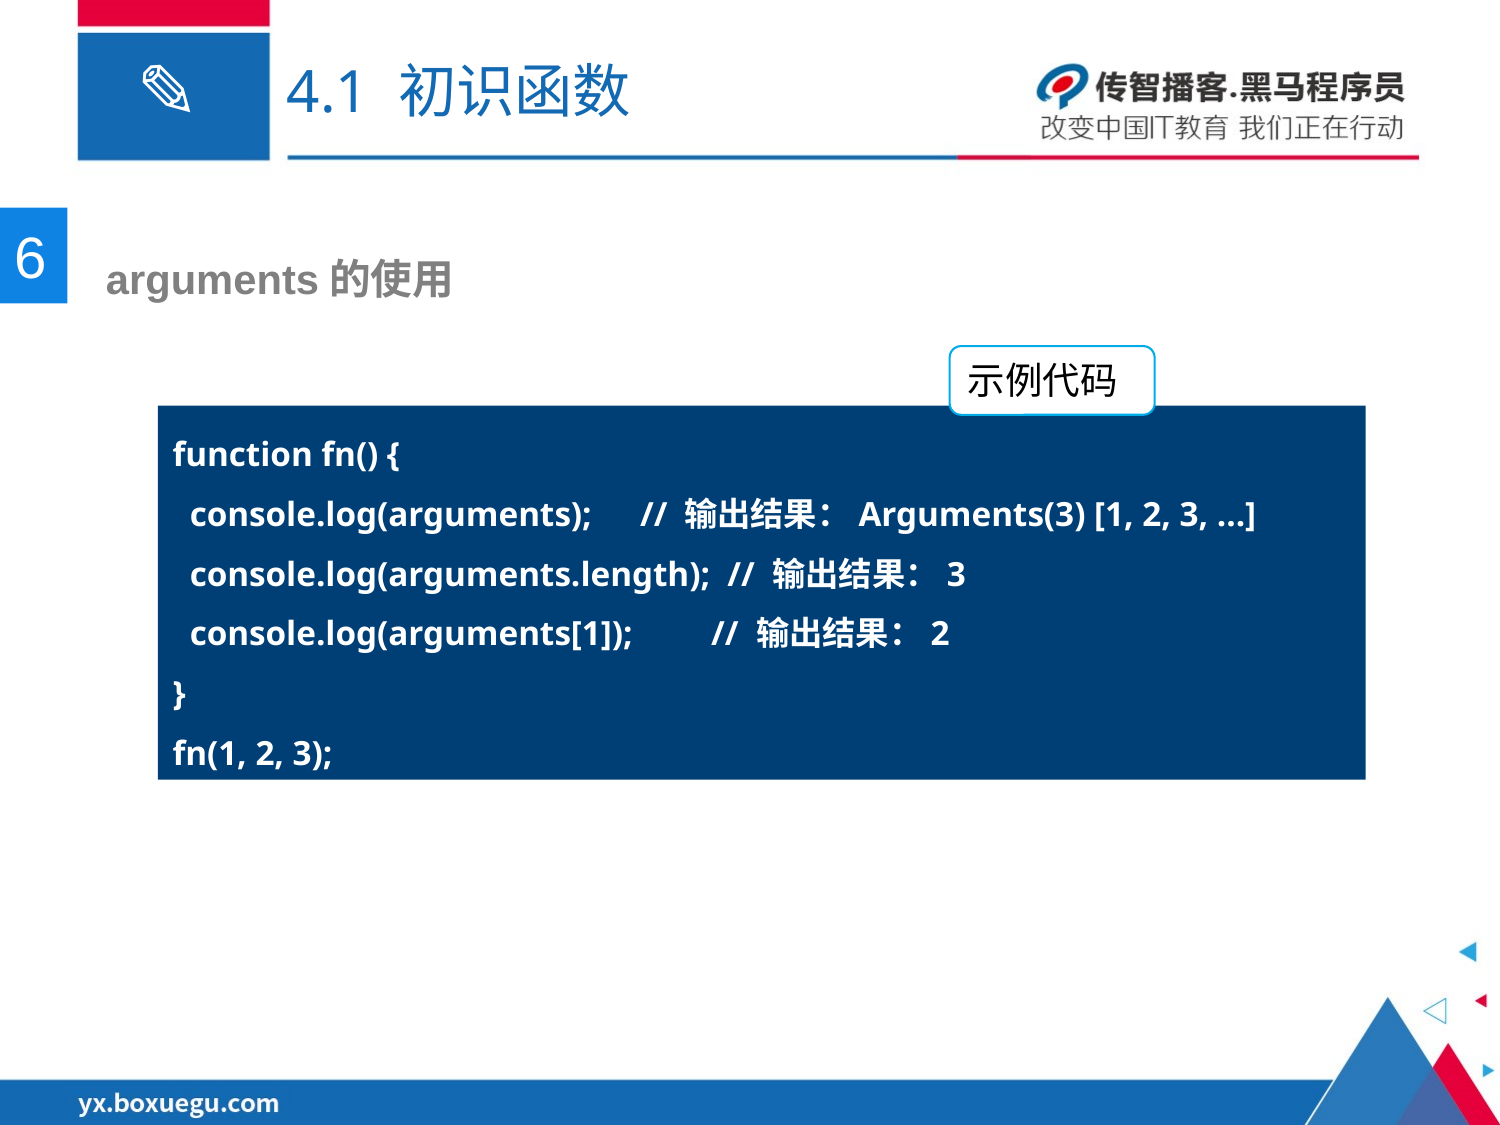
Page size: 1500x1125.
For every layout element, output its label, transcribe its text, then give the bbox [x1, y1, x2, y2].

text_box arguments的使用 [70, 245, 842, 310]
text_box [157, 345, 1366, 785]
title 4.1 初识函数 [271, 25, 1046, 153]
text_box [0, 207, 68, 304]
picture [0, 1, 1500, 1125]
